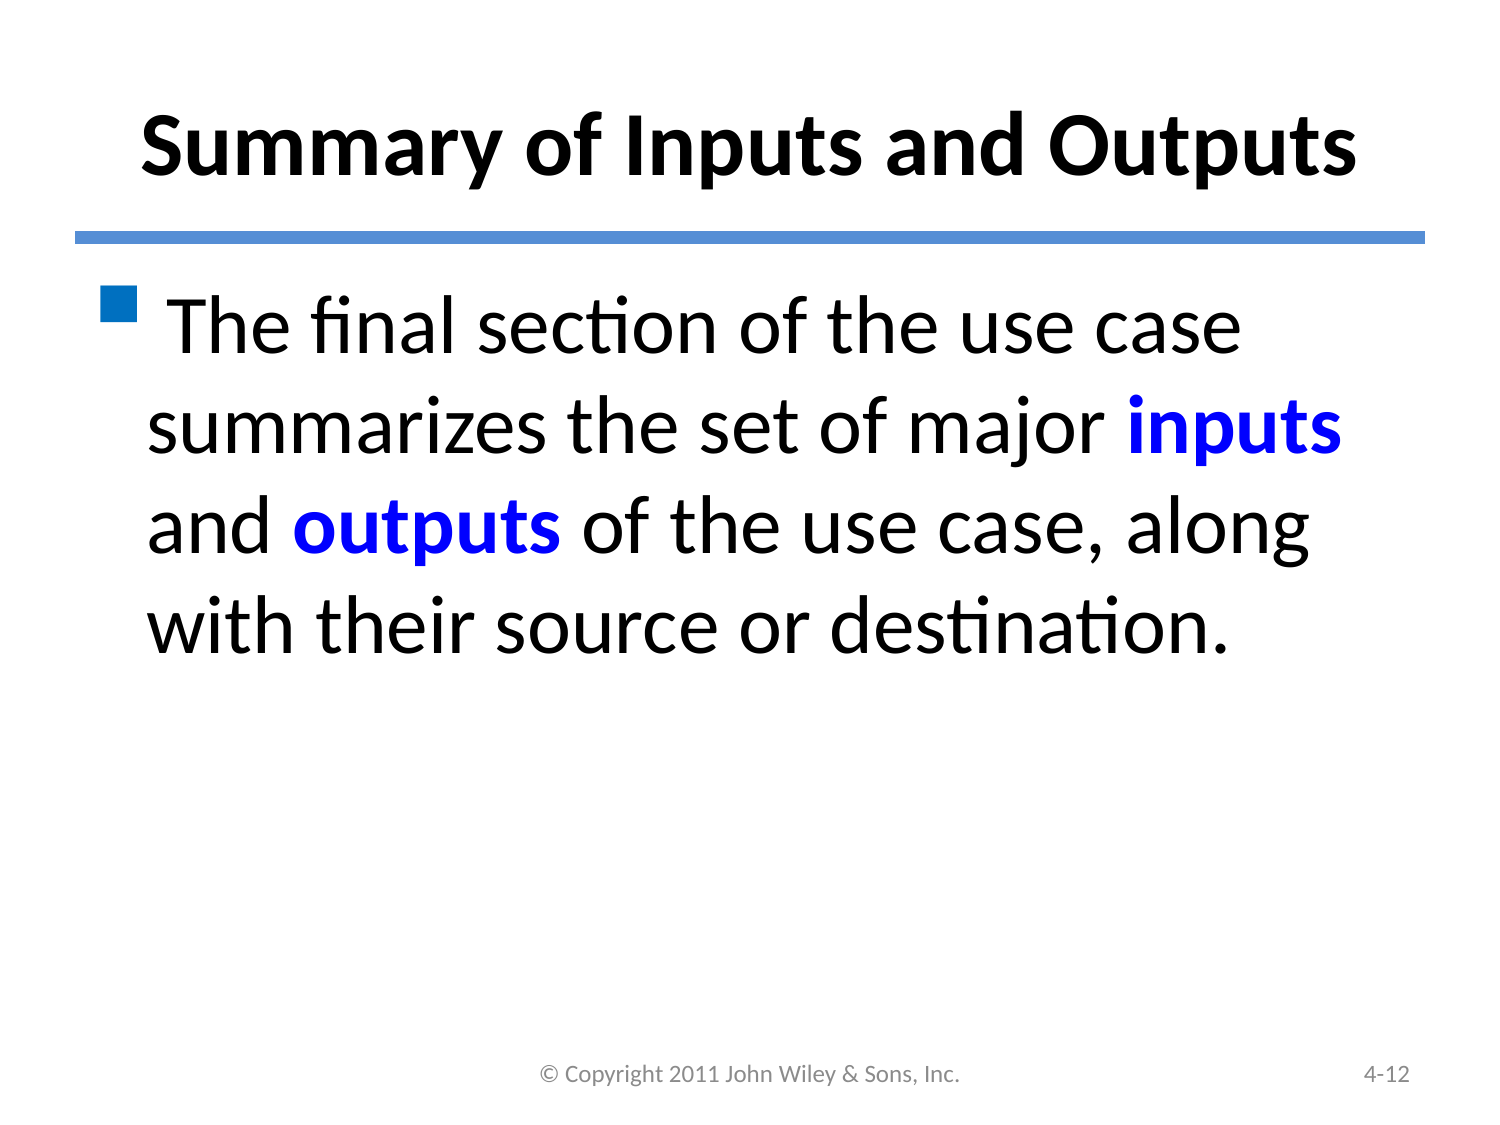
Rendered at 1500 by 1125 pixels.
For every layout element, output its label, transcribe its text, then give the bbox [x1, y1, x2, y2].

title Summary of Inputs and Outputs [74, 44, 1426, 233]
list The final section of the use case summarizes the set of major inputs and outputs of the use case, along with their source or destination. [74, 262, 1426, 1006]
footer © Copyright 2011 John Wiley & Sons, Inc. [512, 1042, 988, 1103]
slide_number 4-11 [1074, 1042, 1425, 1103]
